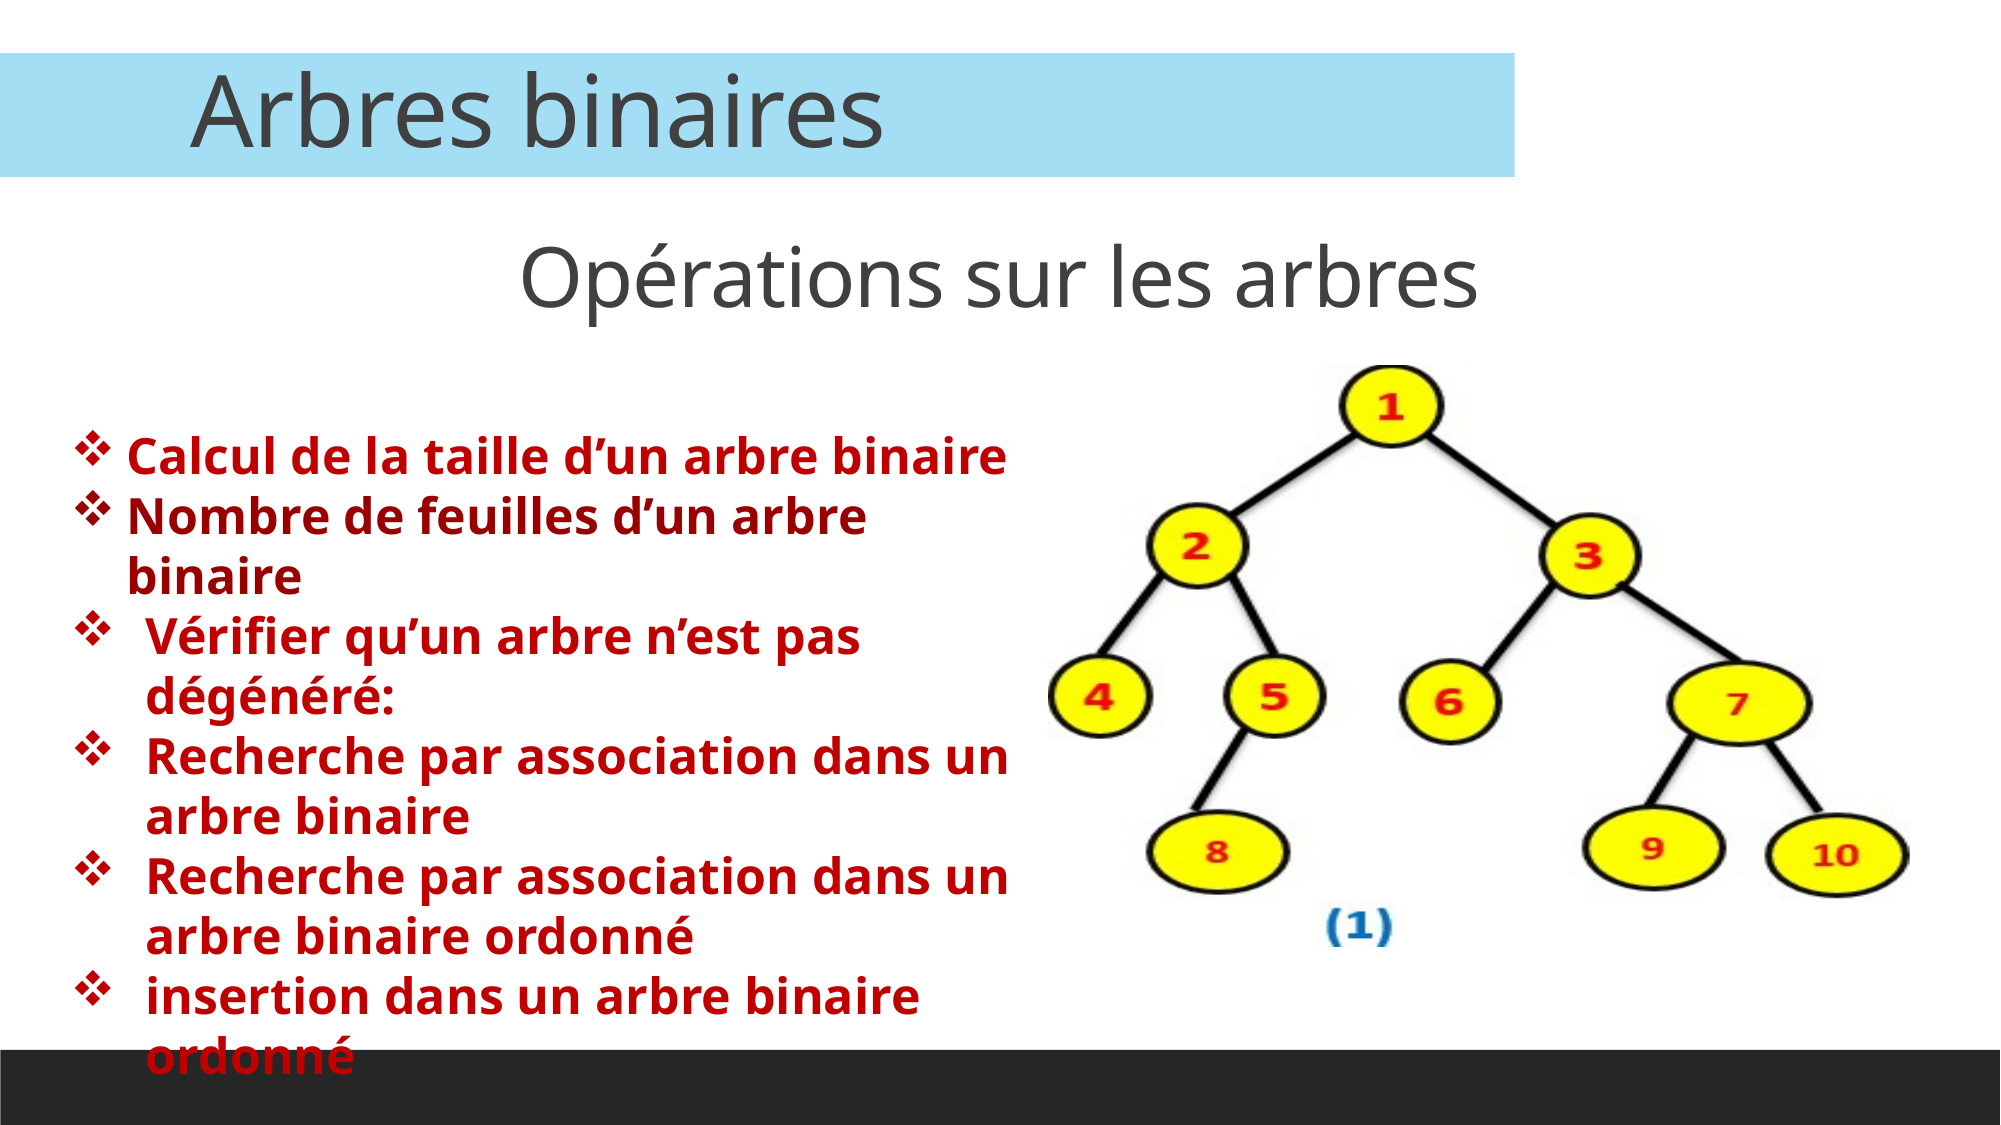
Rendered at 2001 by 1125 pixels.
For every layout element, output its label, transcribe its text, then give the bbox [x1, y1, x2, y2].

text_box Calcul de la taille d’un arbre binaire Nombre de feuilles d’un arbre binaire Vérifier qu’un arbre n’est pas dégénéré: Recherche par association dans un arbre binaire Recherche par association dans un arbre binaire ordonné insertion dans un arbre binaire ordonné [70, 412, 1048, 1125]
text_box [1048, 365, 1910, 947]
title Arbres binaires [0, 53, 1515, 177]
text_box Opérations sur les arbres [462, 209, 1538, 334]
